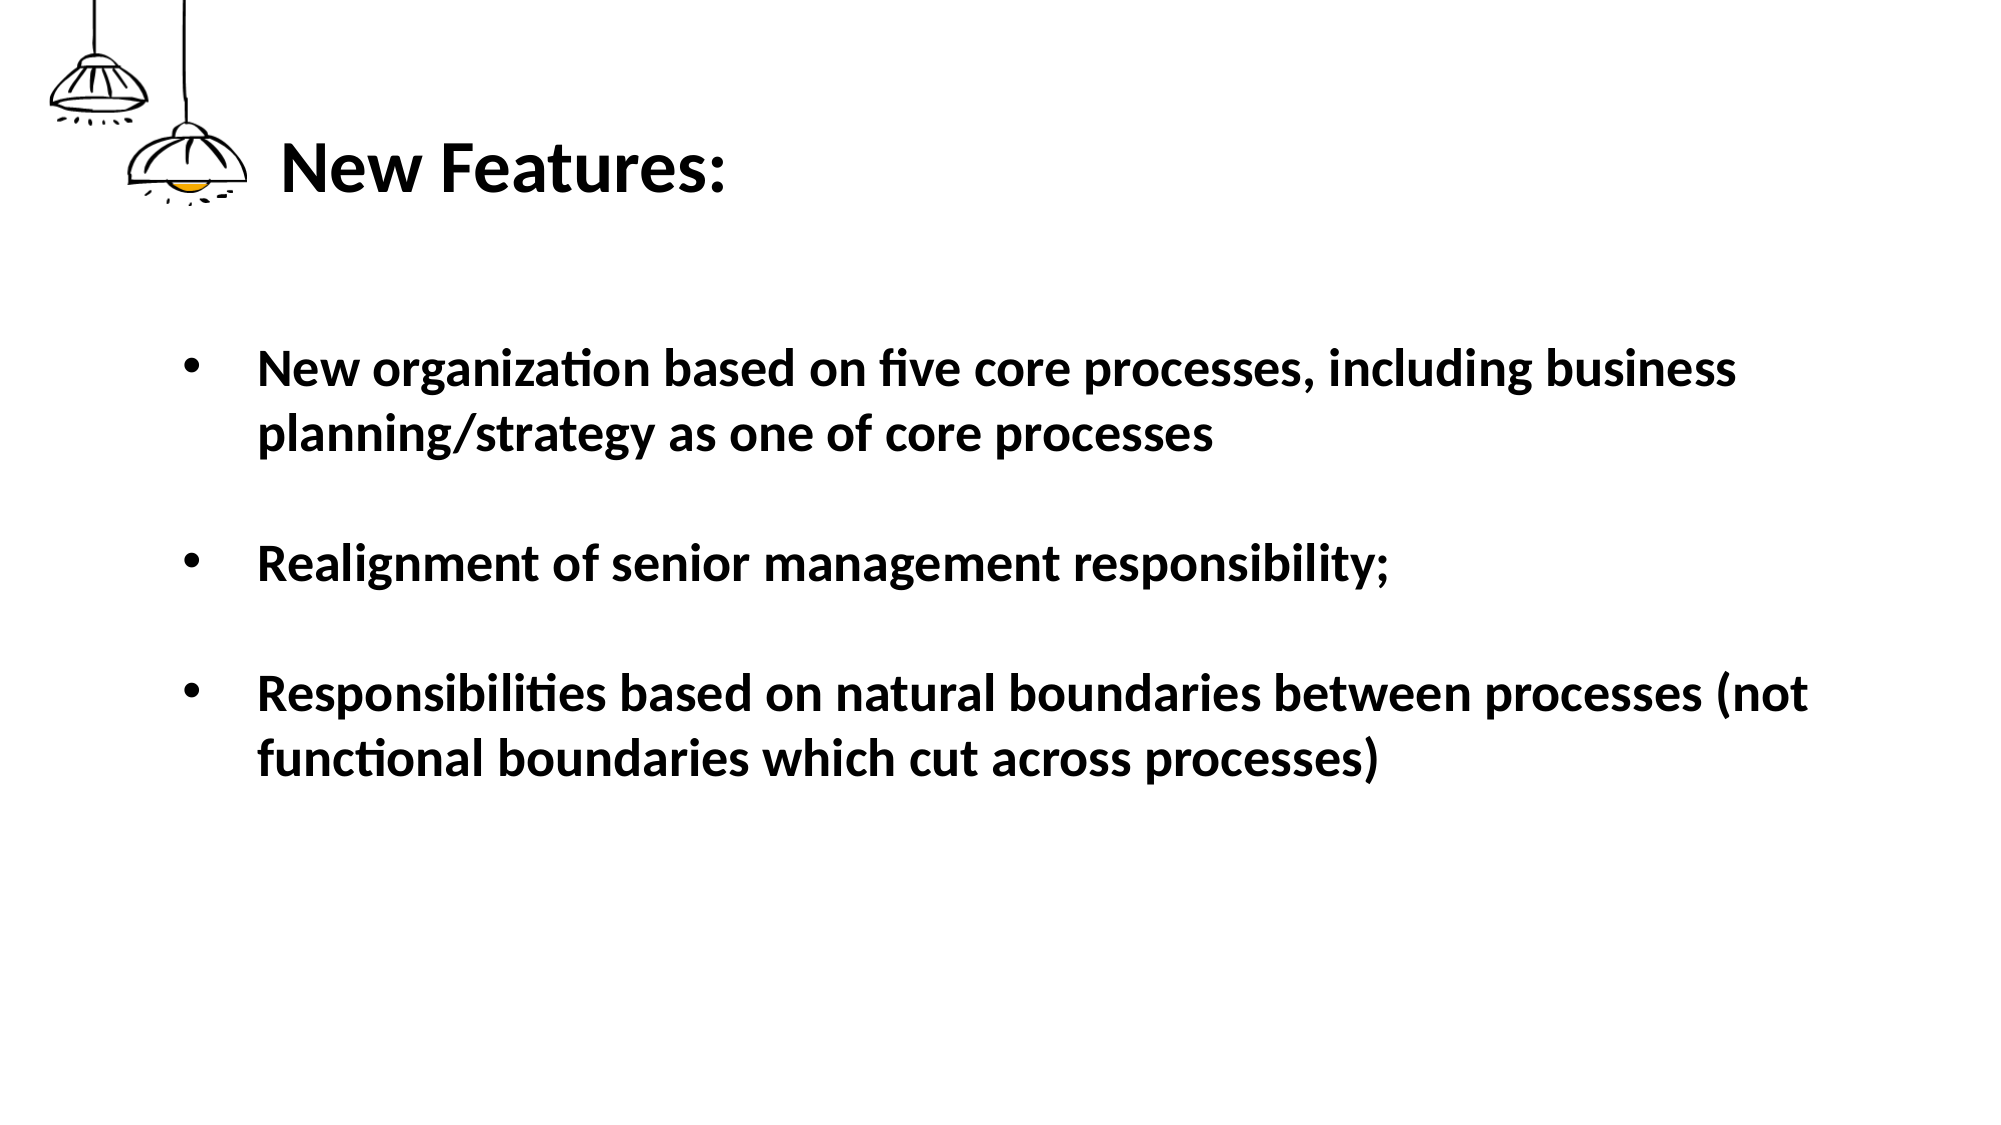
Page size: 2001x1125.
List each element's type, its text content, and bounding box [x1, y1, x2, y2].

text_box New organization based on five core processes, including business planning/strategy as one of core processes Realignment of senior management responsibility; Responsibilities based on natural boundaries between processes (not functional boundaries which cut across processes) [167, 325, 1833, 795]
picture [49, 0, 247, 206]
title New Features: [265, 100, 1875, 237]
